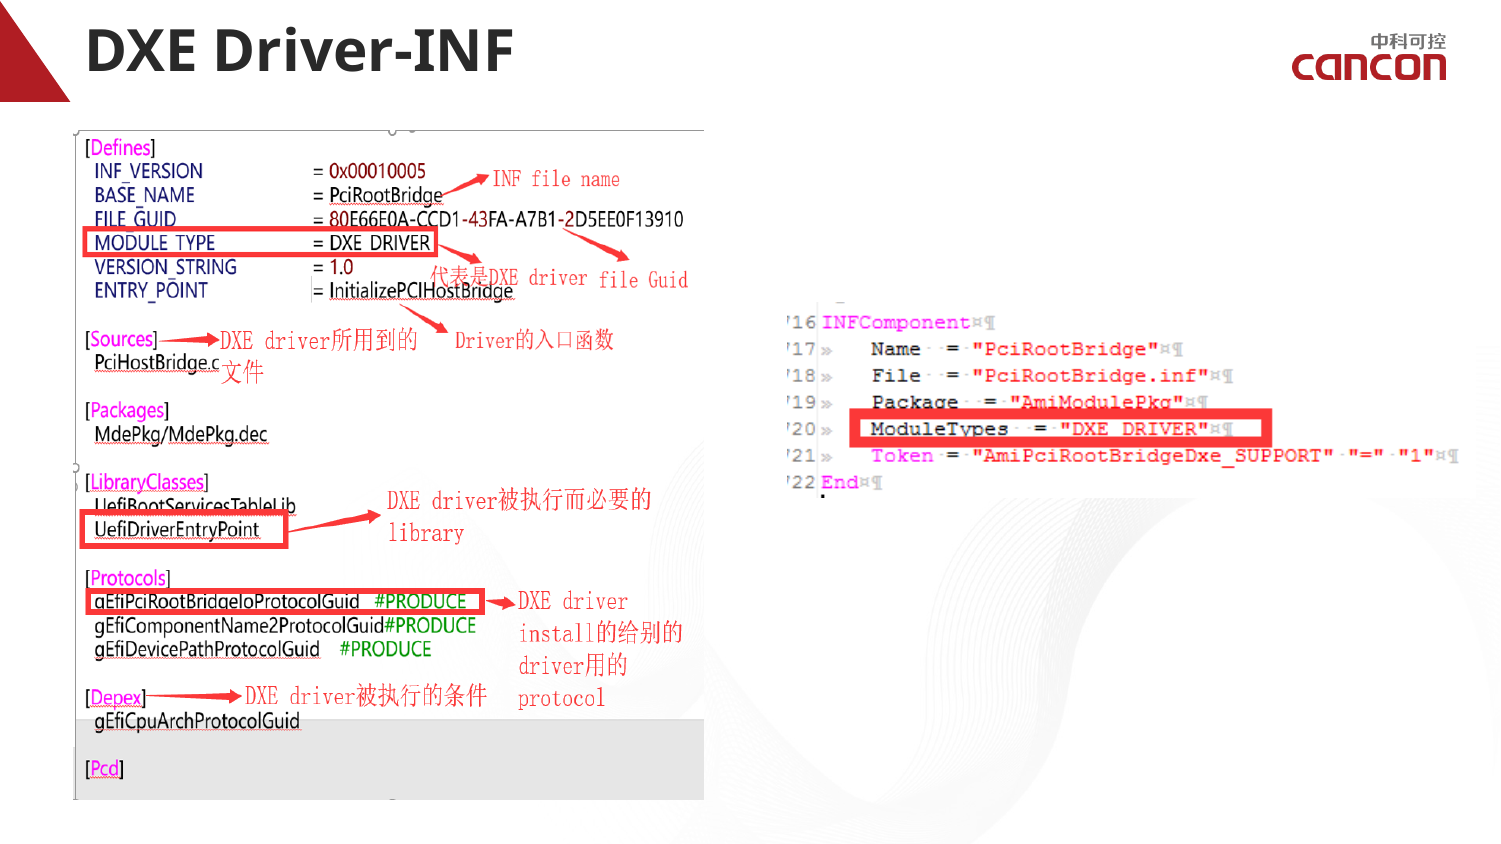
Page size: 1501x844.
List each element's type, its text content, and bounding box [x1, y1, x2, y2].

title DXE Driver-INF [73, 12, 1280, 93]
picture [0, 0, 1501, 844]
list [787, 302, 1476, 498]
